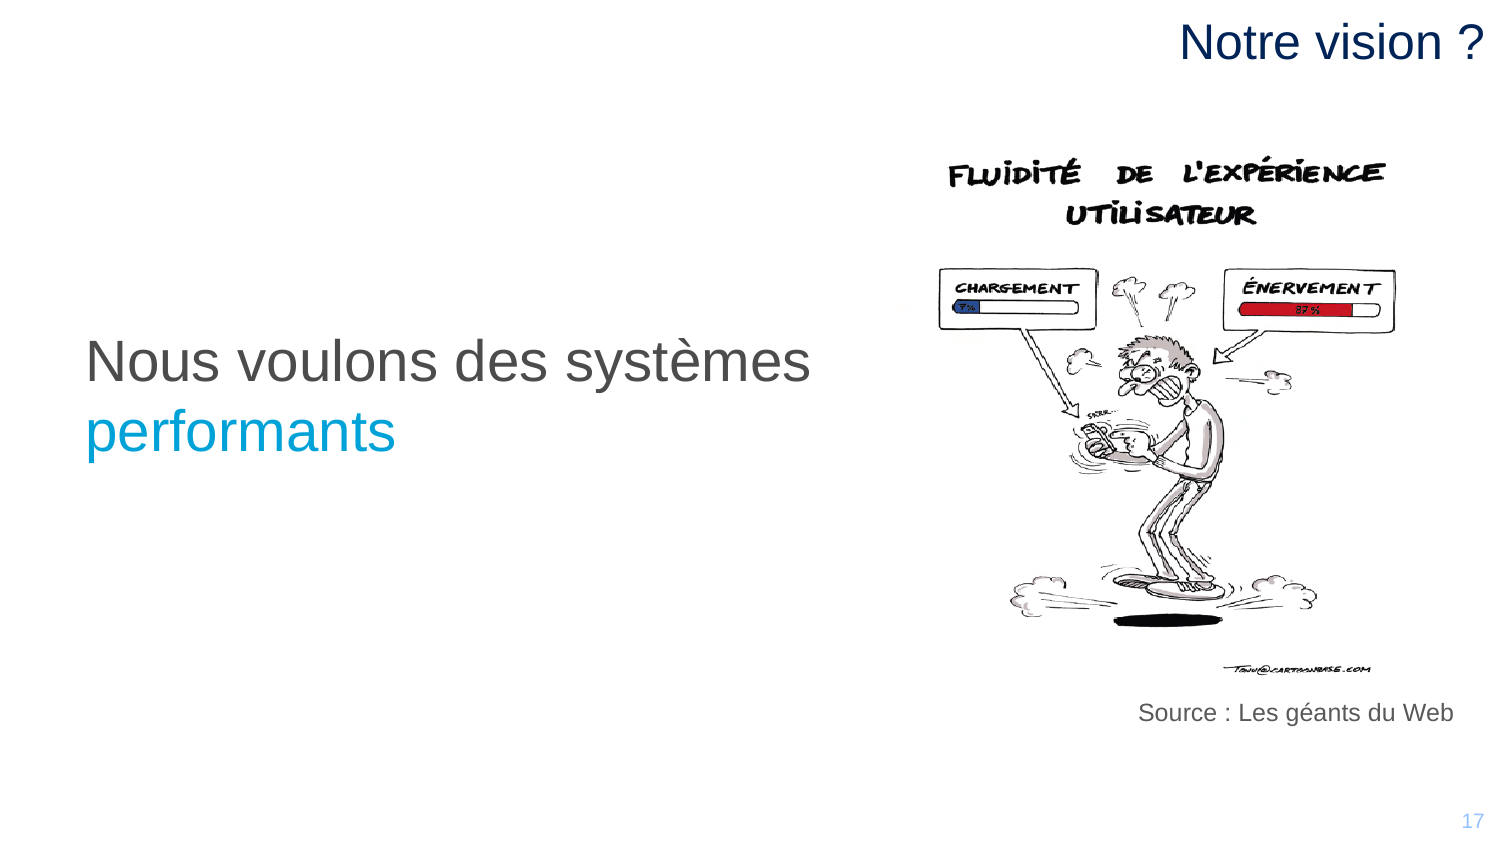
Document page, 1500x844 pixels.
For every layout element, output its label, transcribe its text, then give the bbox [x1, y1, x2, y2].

title Notre vision ? [94, 5, 1500, 74]
text_box Source : Les géants du Web [1123, 688, 1470, 734]
picture [898, 148, 1428, 694]
list Nous voulons des systèmes performants [70, 315, 892, 481]
